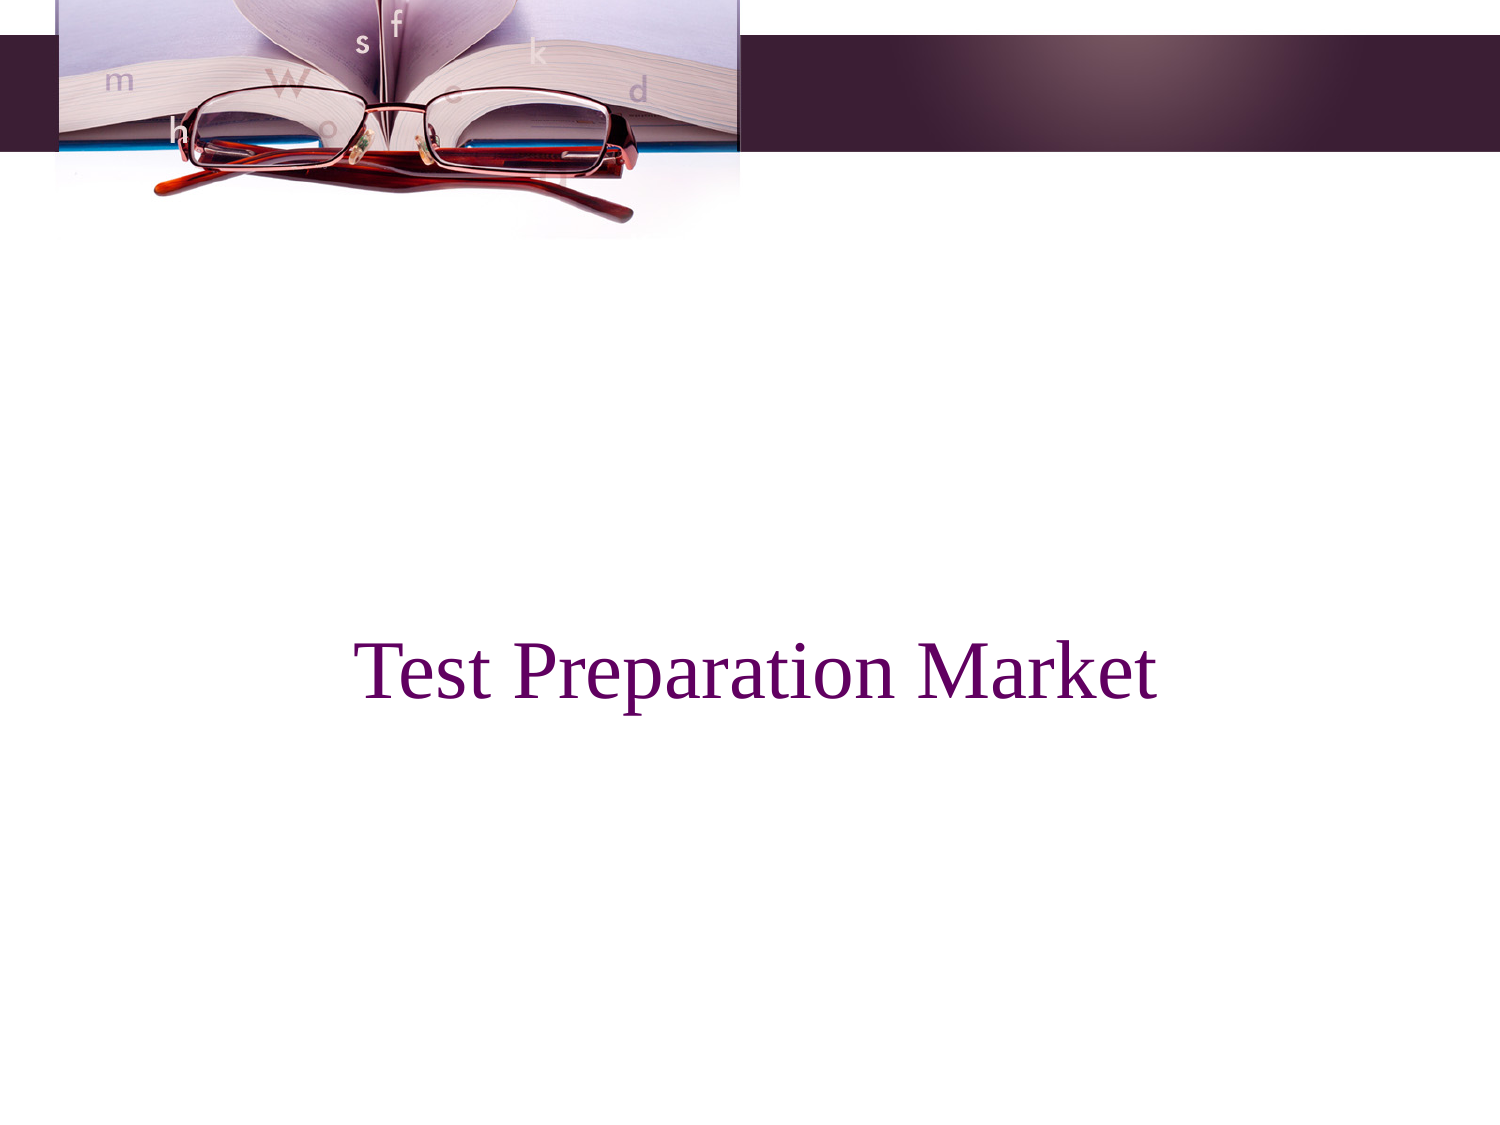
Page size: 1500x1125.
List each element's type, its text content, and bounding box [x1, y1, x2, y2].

list Test Preparation Market [118, 476, 1394, 723]
picture [0, 0, 1500, 1125]
